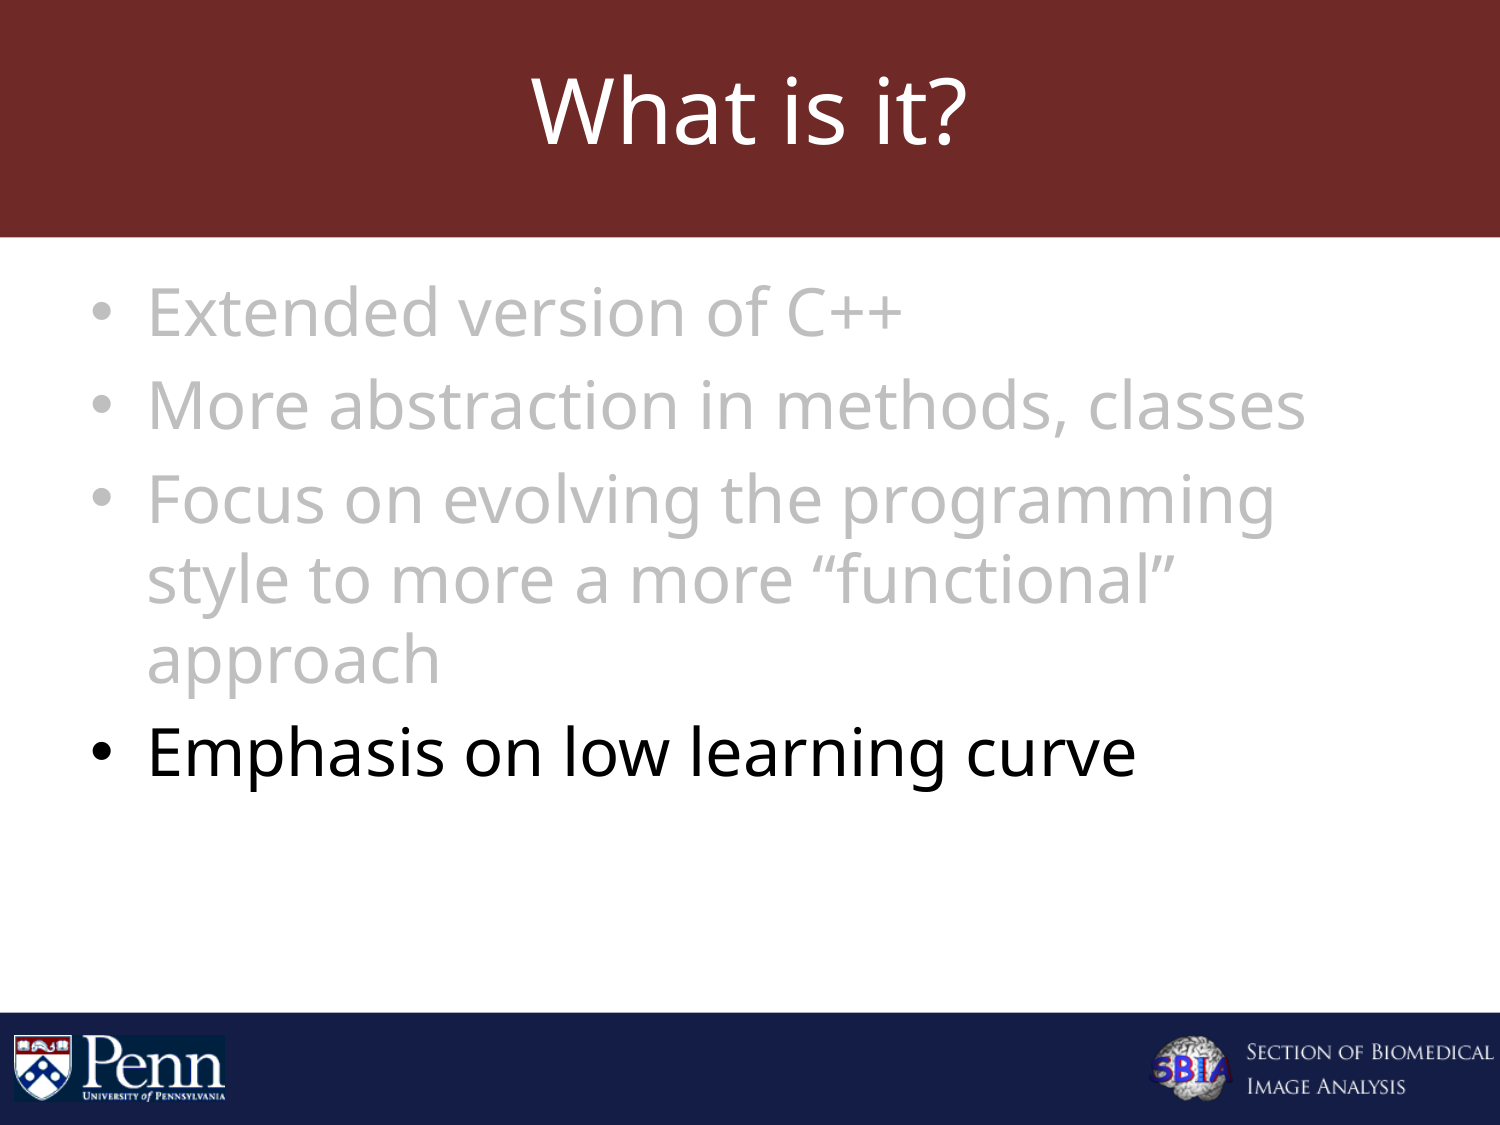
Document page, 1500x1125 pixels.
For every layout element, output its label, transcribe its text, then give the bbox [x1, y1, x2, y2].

picture [1149, 1034, 1494, 1103]
list Extended version of C++ More abstraction in methods, classes Focus on evolving the programming style to more a more “functional” approach Emphasis on low learning curve [75, 262, 1425, 1013]
picture [14, 1035, 225, 1102]
title What is it? [75, 45, 1425, 238]
